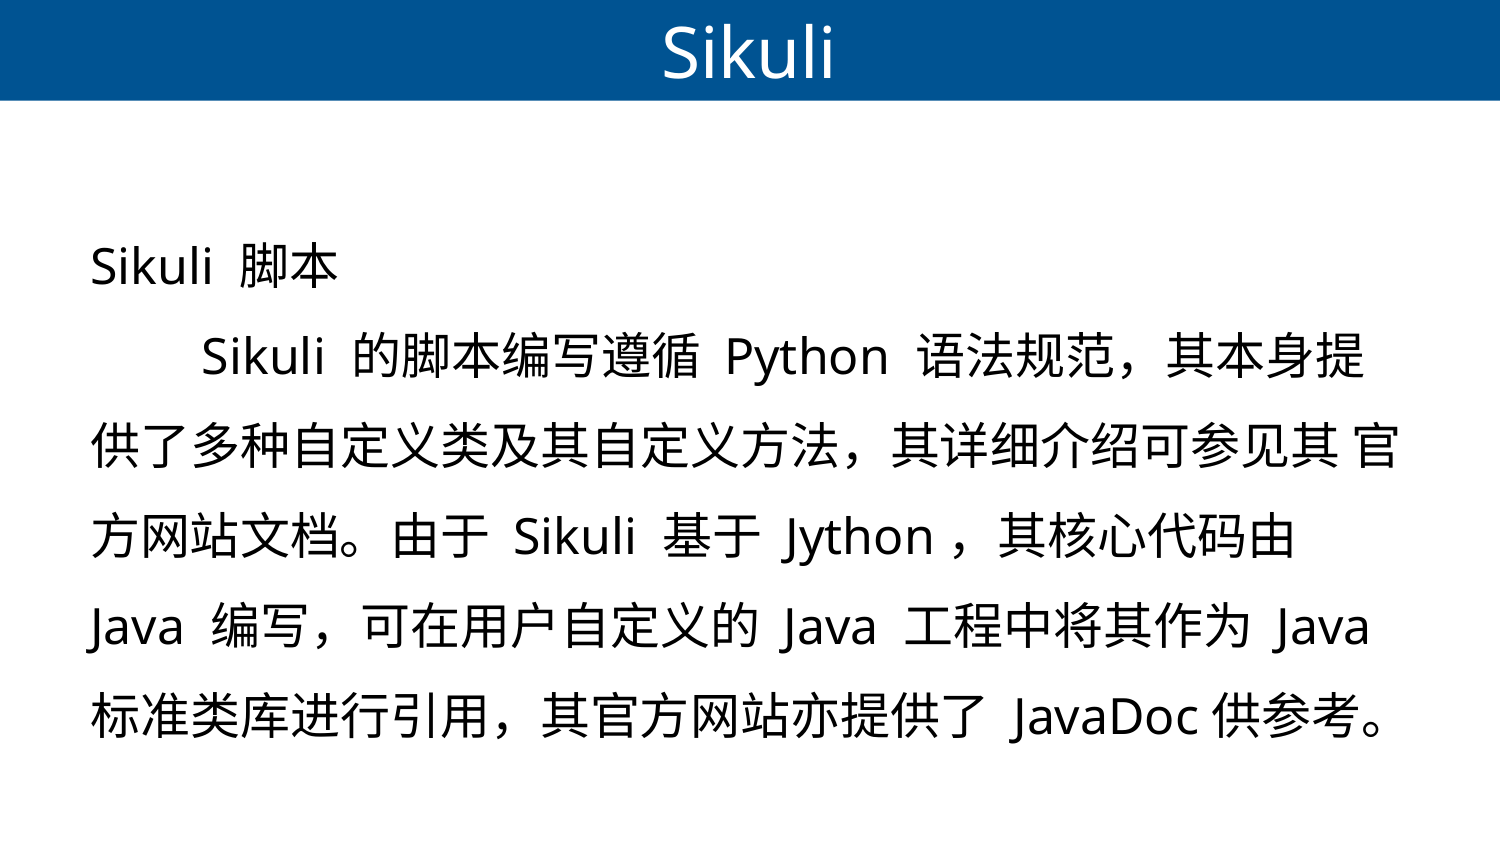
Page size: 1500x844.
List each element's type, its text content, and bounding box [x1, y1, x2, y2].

title Sikuli [0, 0, 1500, 101]
list Sikuli 脚本 Sikuli 的脚本编写遵循 Python 语法规范，其本身提供了多种自定义类及其自定义方法，其详细介绍可参见其 官方网站文档。由于 Sikuli 基于 Jython，其核心代码由 Java 编写，可在用户自定义的 Java 工程中将其作为 Java 标准类库进行引用，其官方网站亦提供了 JavaDoc供参考。 [75, 196, 1425, 754]
